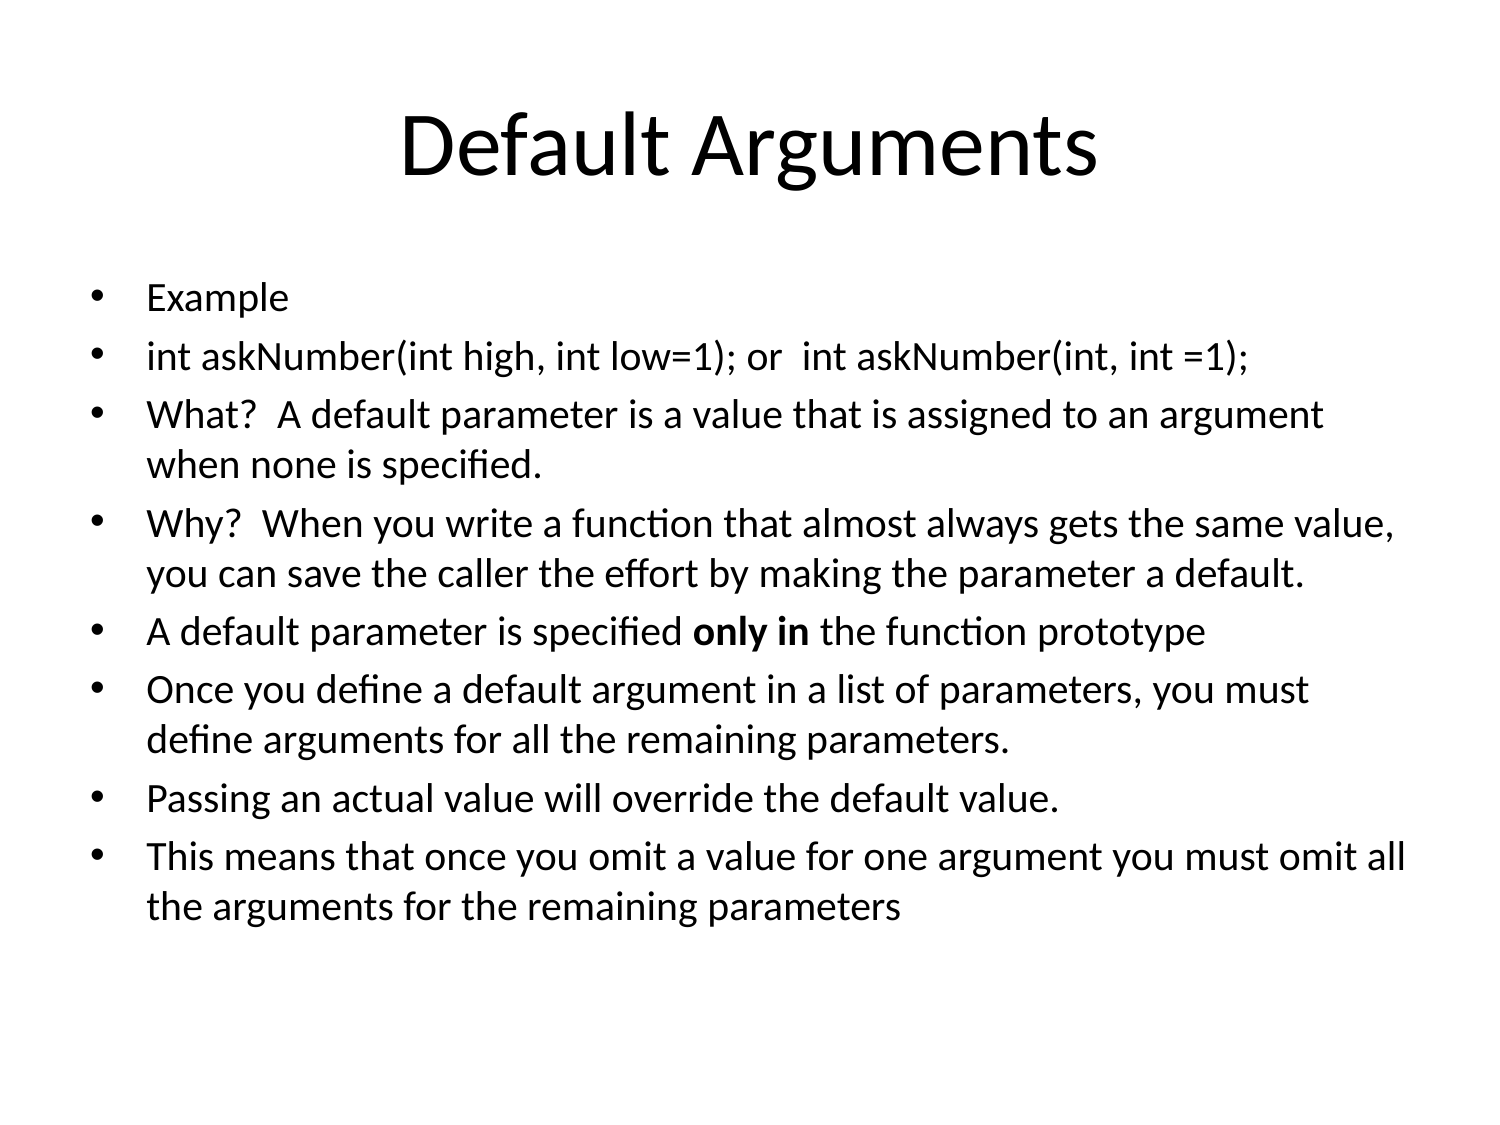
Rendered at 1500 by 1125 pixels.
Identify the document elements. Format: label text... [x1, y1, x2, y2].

list Example int askNumber(int high, int low=1); or int askNumber(int, int =1); What? A default parameter is a value that is assigned to an argument when none is specified. Why? When you write a function that almost always gets the same value, you can save the caller the effort by making the parameter a default. A default parameter is specified only in the function prototype Once you define a default argument in a list of parameters, you must define arguments for all the remaining parameters. Passing an actual value will override the default value. This means that once you omit a value for one argument you must omit all the arguments for the remaining parameters [75, 262, 1425, 1005]
title Default Arguments [75, 45, 1425, 233]
